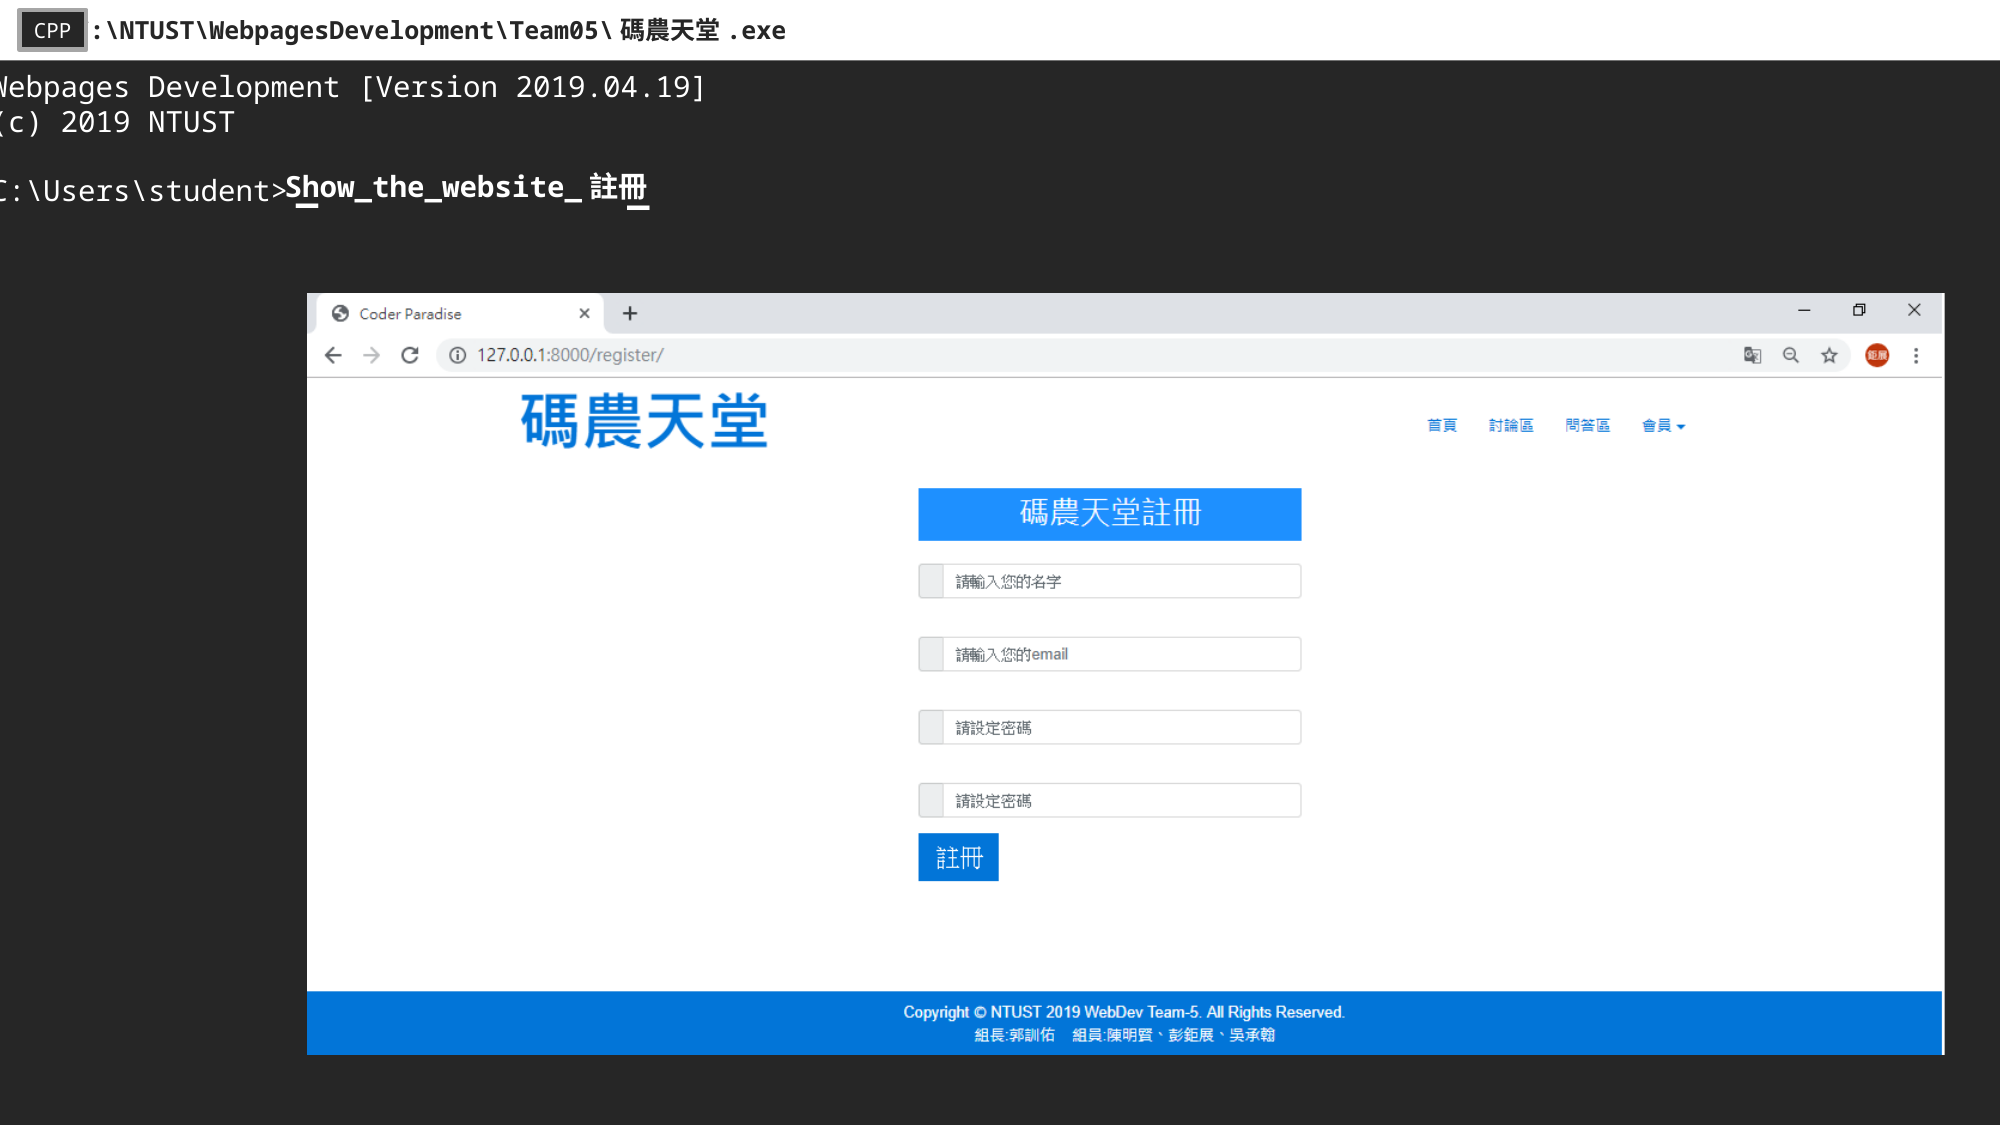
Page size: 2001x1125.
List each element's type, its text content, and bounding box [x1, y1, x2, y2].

text_box C:\NTUST\WebpagesDevelopment\Team05\碼農天堂.exe [59, 7, 802, 53]
text_box [0, 0, 2000, 62]
text_box CPP [19, 10, 87, 50]
text_box _ [612, 158, 665, 219]
text_box Show_the_website_註冊 [334, 161, 612, 211]
text_box Webpages Development [Version 2019.04.19] (c) 2019 NTUST C:\Users\student> [0, 60, 723, 216]
text_box [0, 62, 2000, 1125]
text_box Show_the_website_註冊 [269, 161, 281, 211]
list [306, 293, 1945, 1055]
text_box _ [281, 156, 334, 217]
